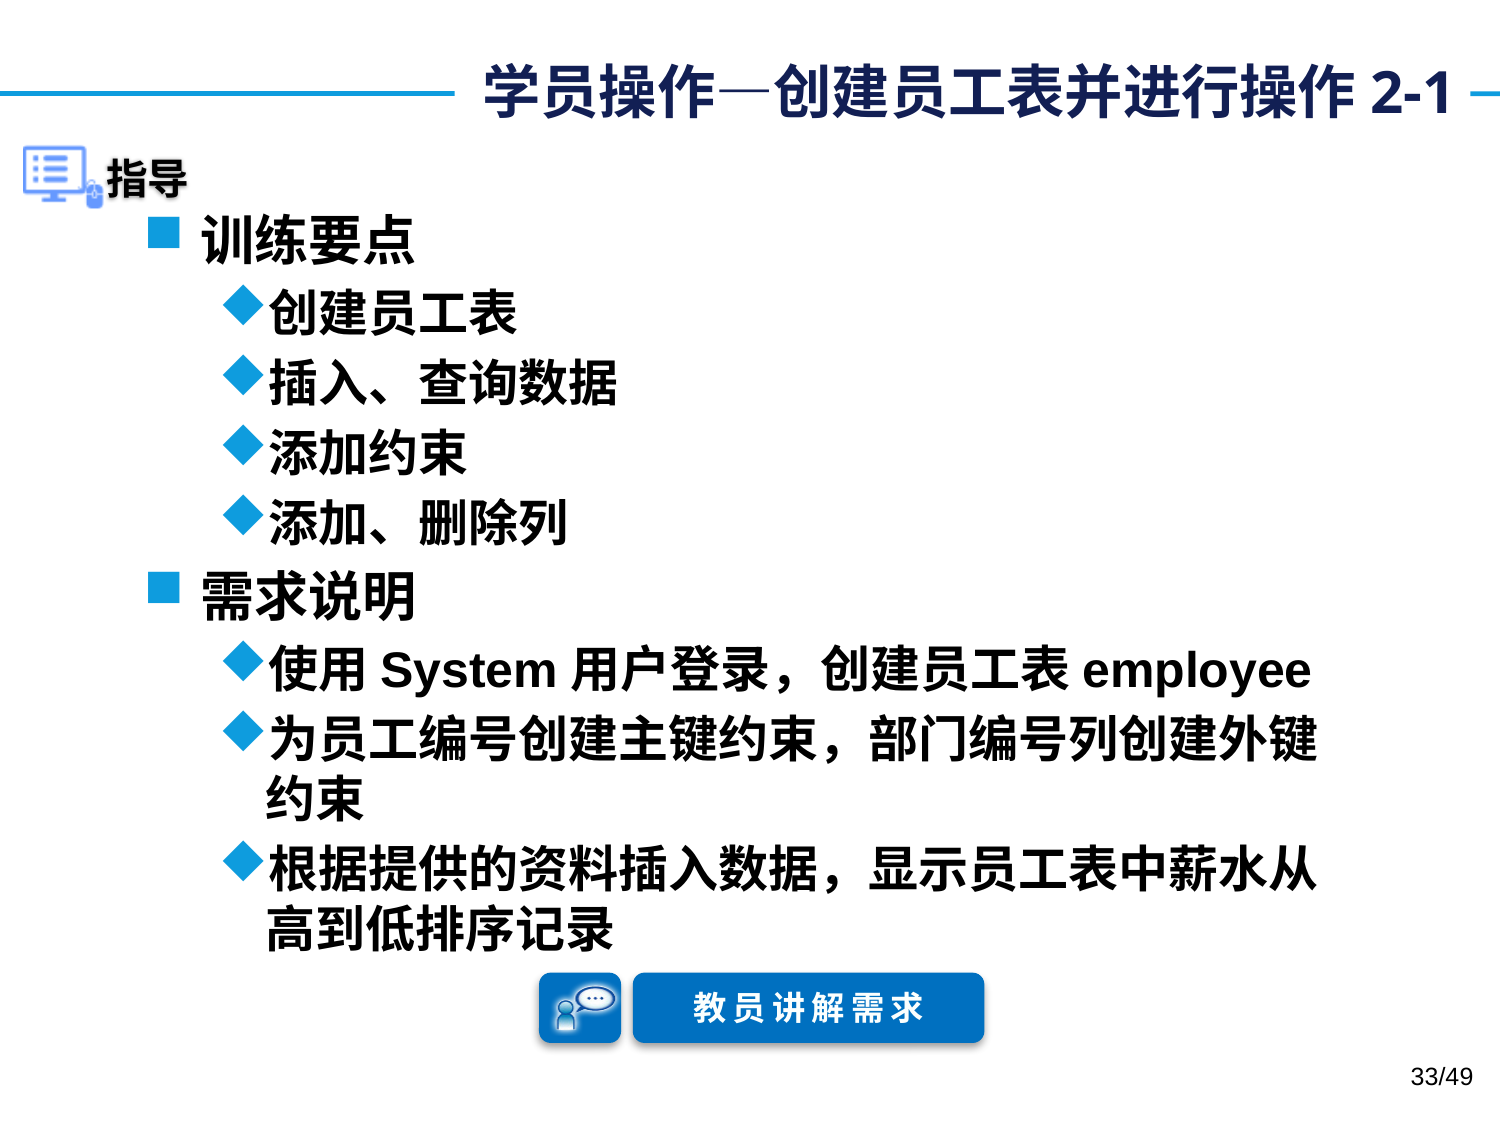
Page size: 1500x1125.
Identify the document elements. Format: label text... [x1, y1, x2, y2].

slide_number 33/49 [1138, 1053, 1489, 1114]
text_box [538, 972, 985, 1044]
title 学员操作—创建员工表并进行操作2-1 [454, 11, 1471, 168]
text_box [23, 140, 206, 223]
list 训练要点 创建员工表 插入、查询数据 添加约束 添加、删除列 需求说明 使用System用户登录，创建员工表employee 为员工编号创建主键约束，部门编号列创建外键约束 根据提供的资料插入数据，显示员工表中薪水从高到低排序记录 [128, 199, 1383, 1043]
